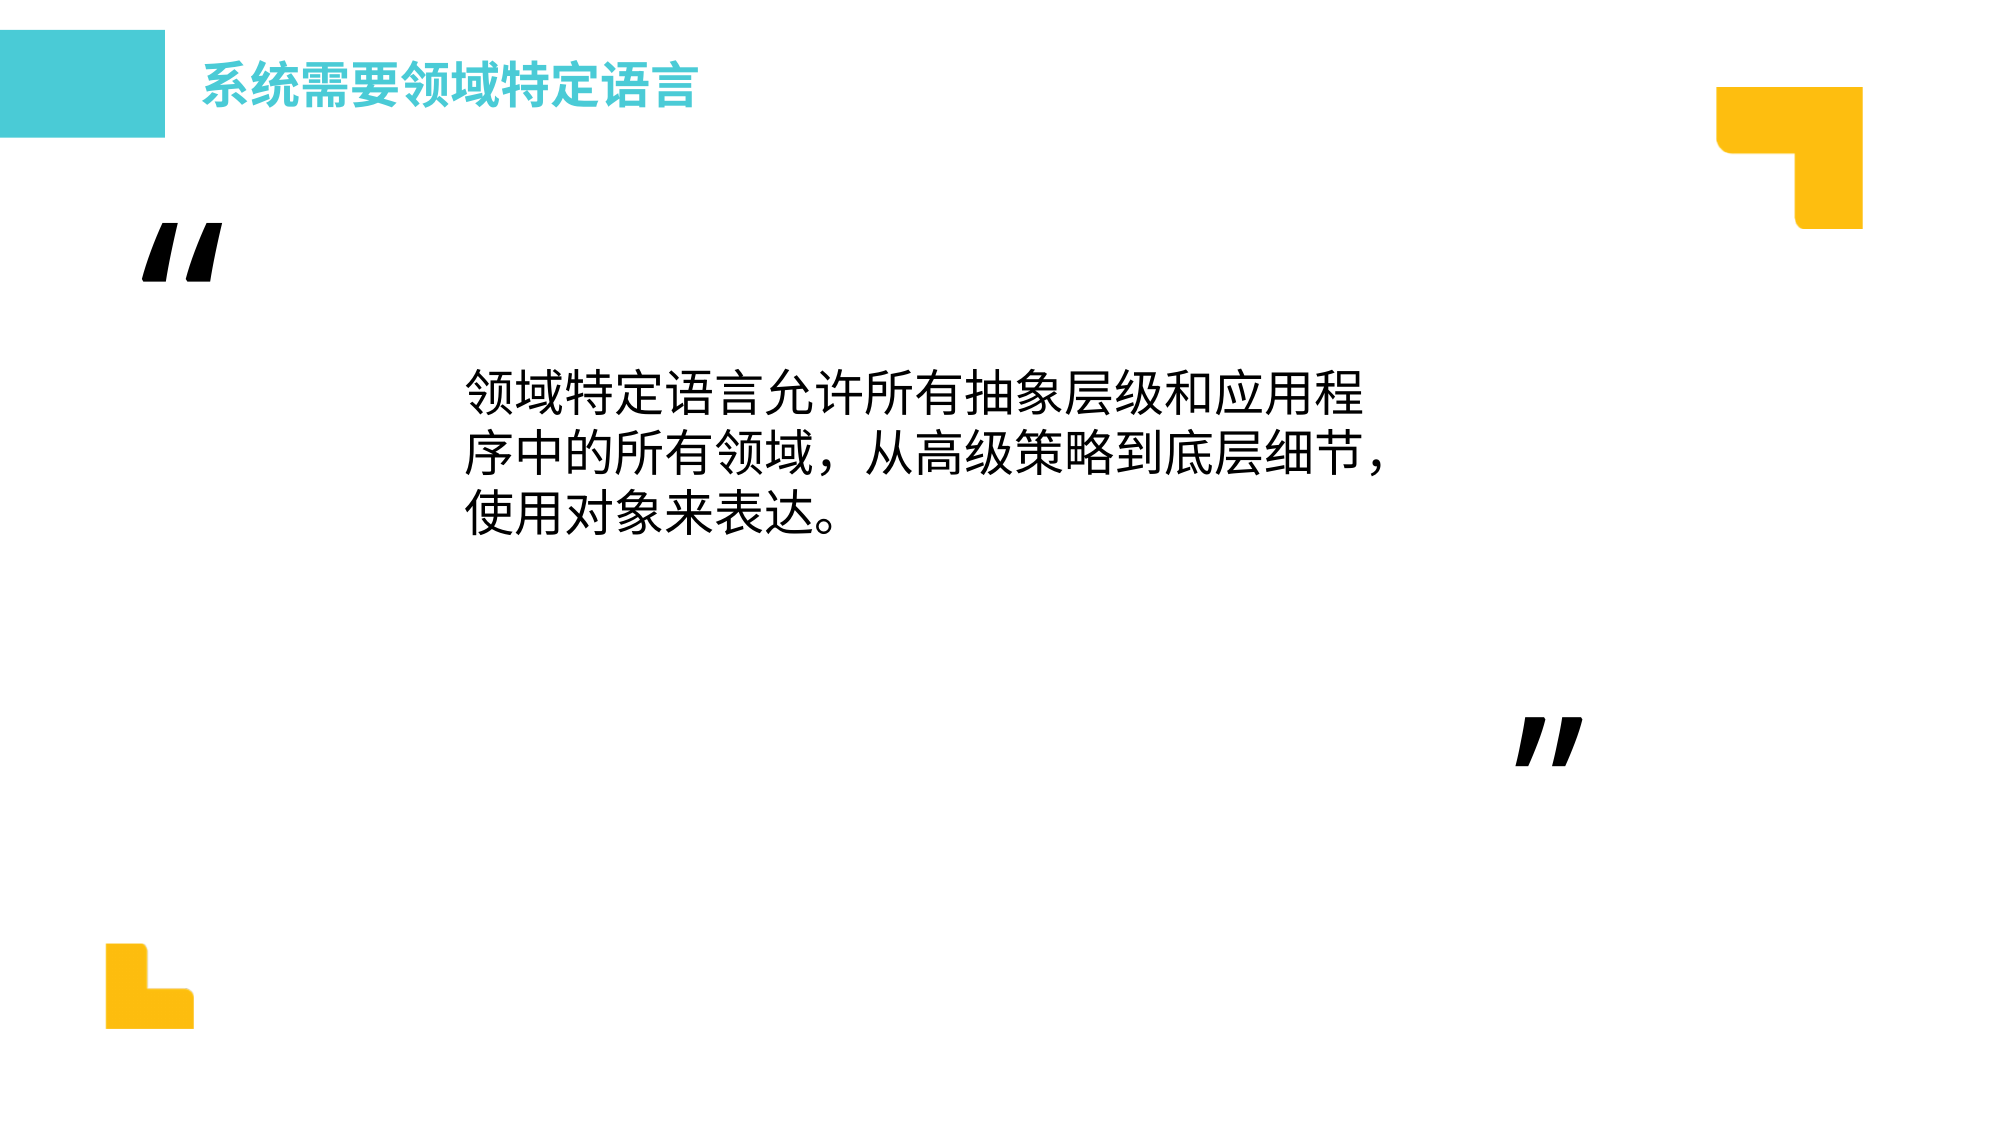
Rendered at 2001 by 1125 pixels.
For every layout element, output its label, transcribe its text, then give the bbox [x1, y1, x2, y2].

text_box ” [1498, 652, 1747, 908]
text_box “ [124, 147, 241, 450]
picture [1716, 87, 1863, 229]
text_box 领域特定语言允许所有抽象层级和应用程序中的所有领域，从高级策略到底层细节，使用对象来表达。 [450, 354, 1426, 550]
picture [106, 944, 193, 1028]
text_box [0, 29, 718, 138]
